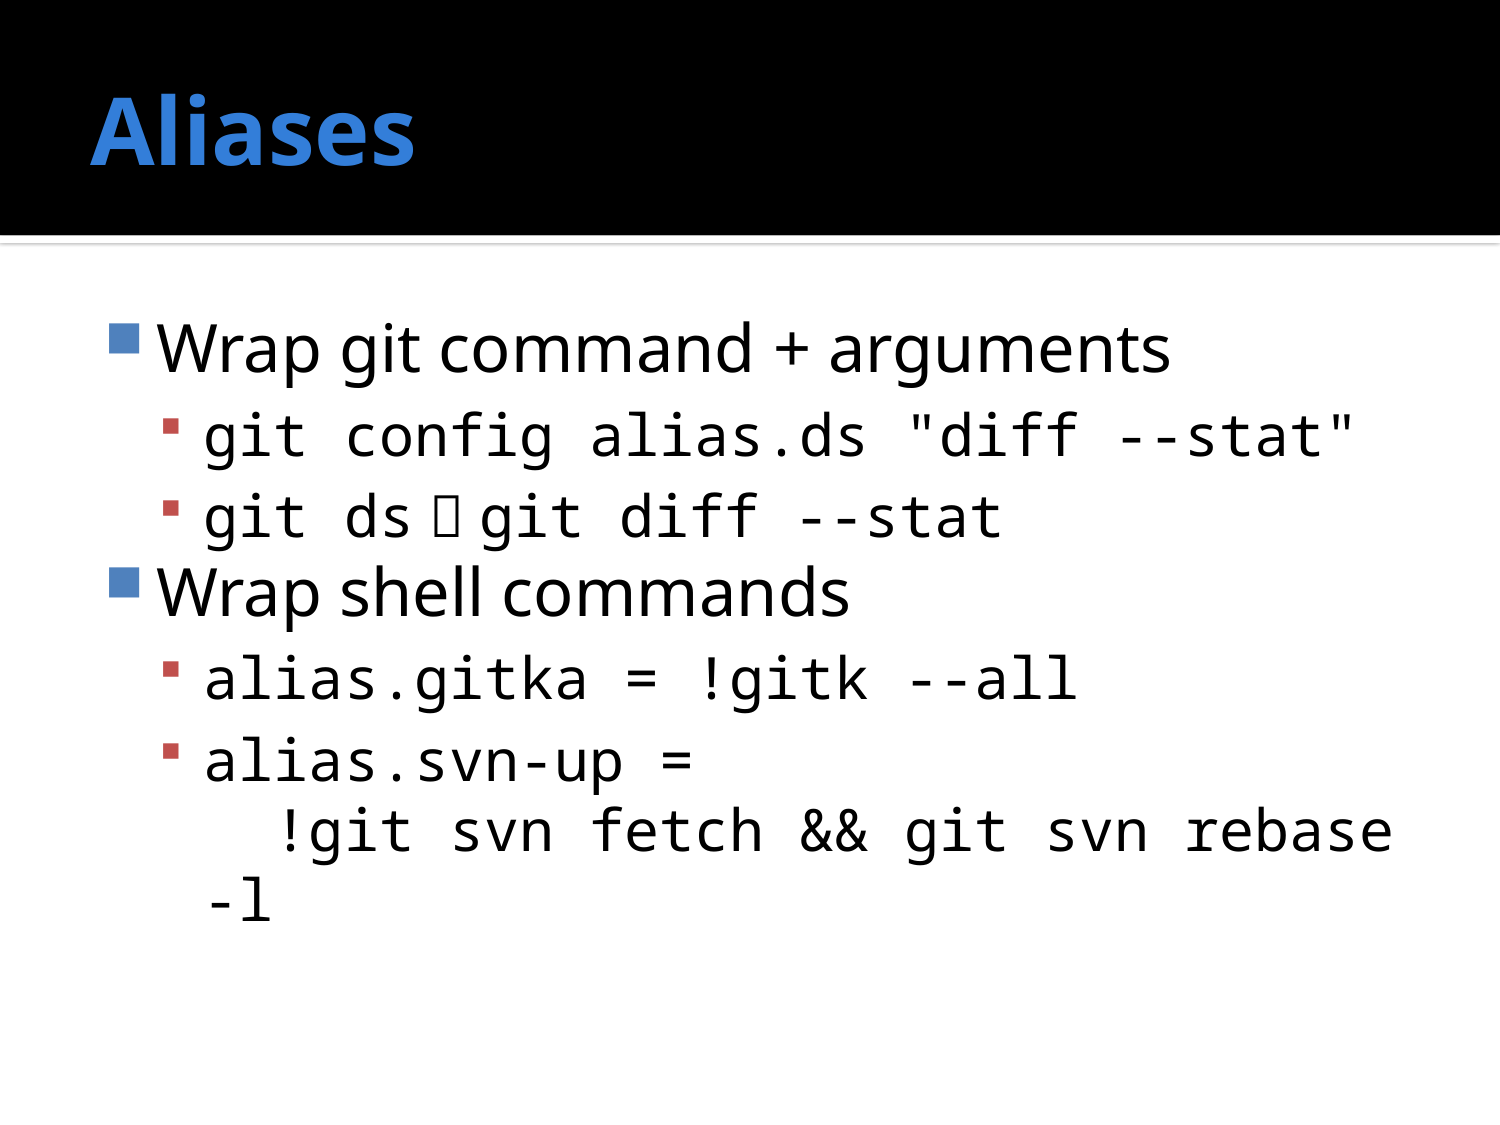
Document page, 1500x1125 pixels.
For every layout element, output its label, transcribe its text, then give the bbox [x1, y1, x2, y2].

title Aliases [75, 25, 1425, 231]
list Wrap git command + arguments git config alias.ds "diff --stat" git ds  git diff --stat Wrap shell commands alias.gitka = !gitk --all alias.svn-up = !git svn fetch && git svn rebase -l [75, 291, 1425, 1050]
